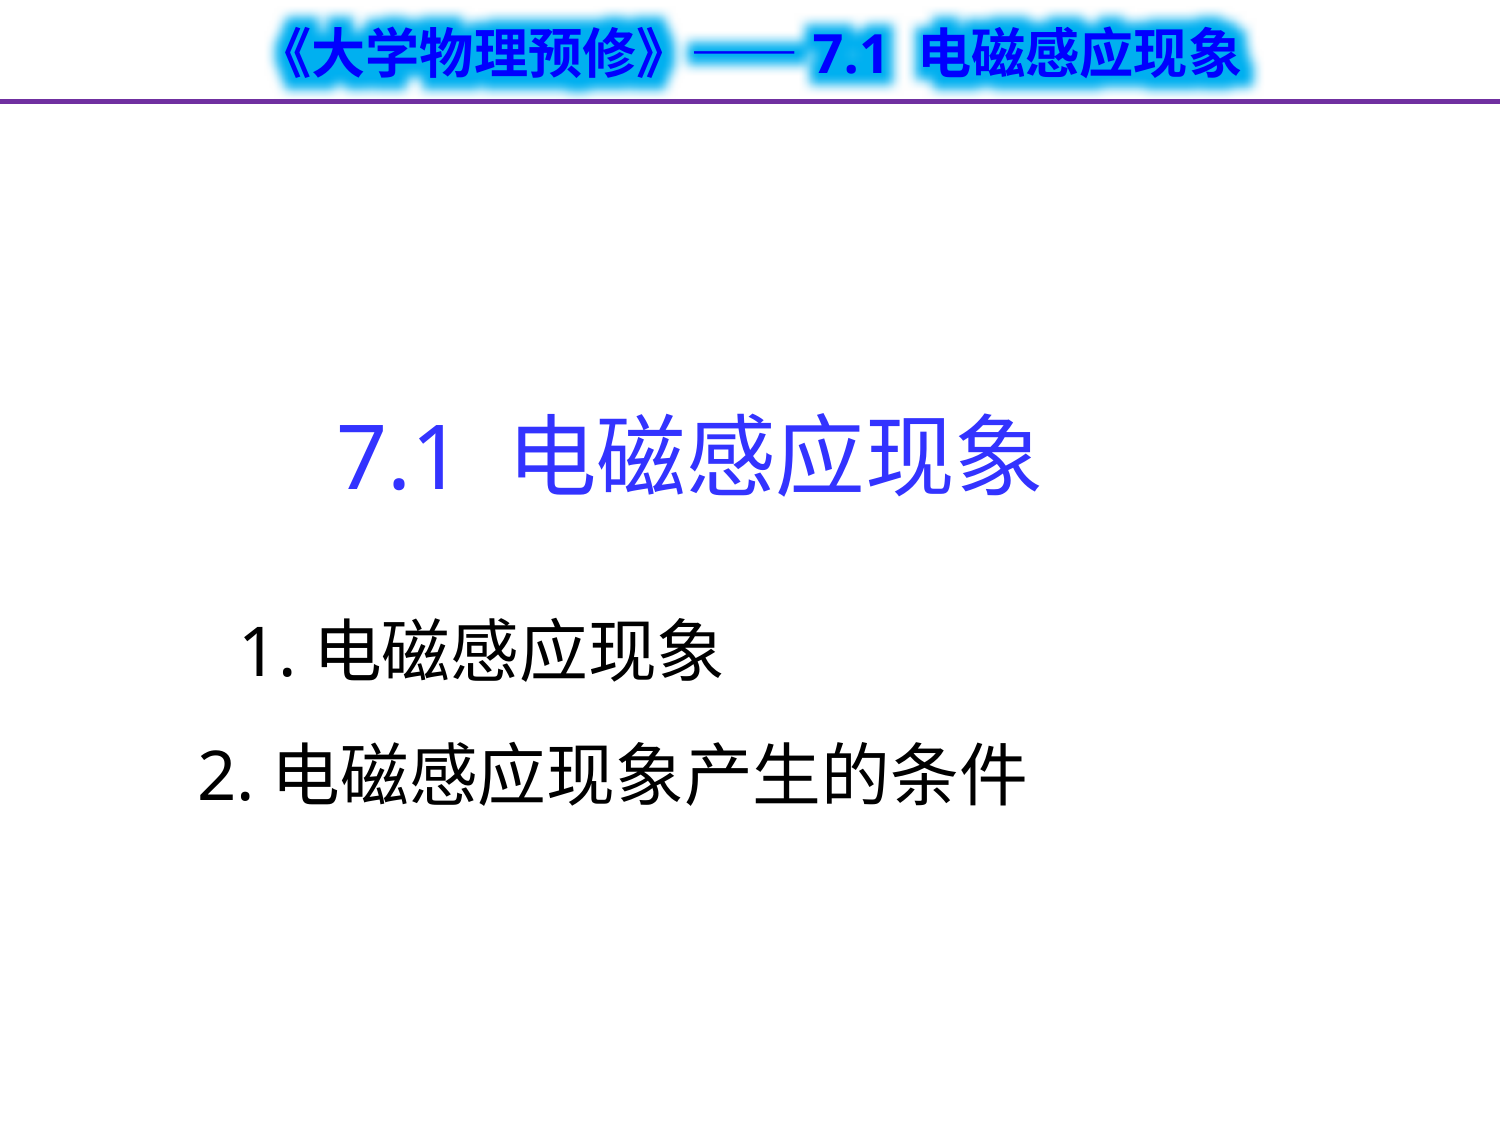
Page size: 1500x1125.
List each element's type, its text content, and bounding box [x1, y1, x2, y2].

title 7.1 电磁感应现象 1.电磁感应现象 2.电磁感应现象产生的条件 [88, 208, 1364, 953]
